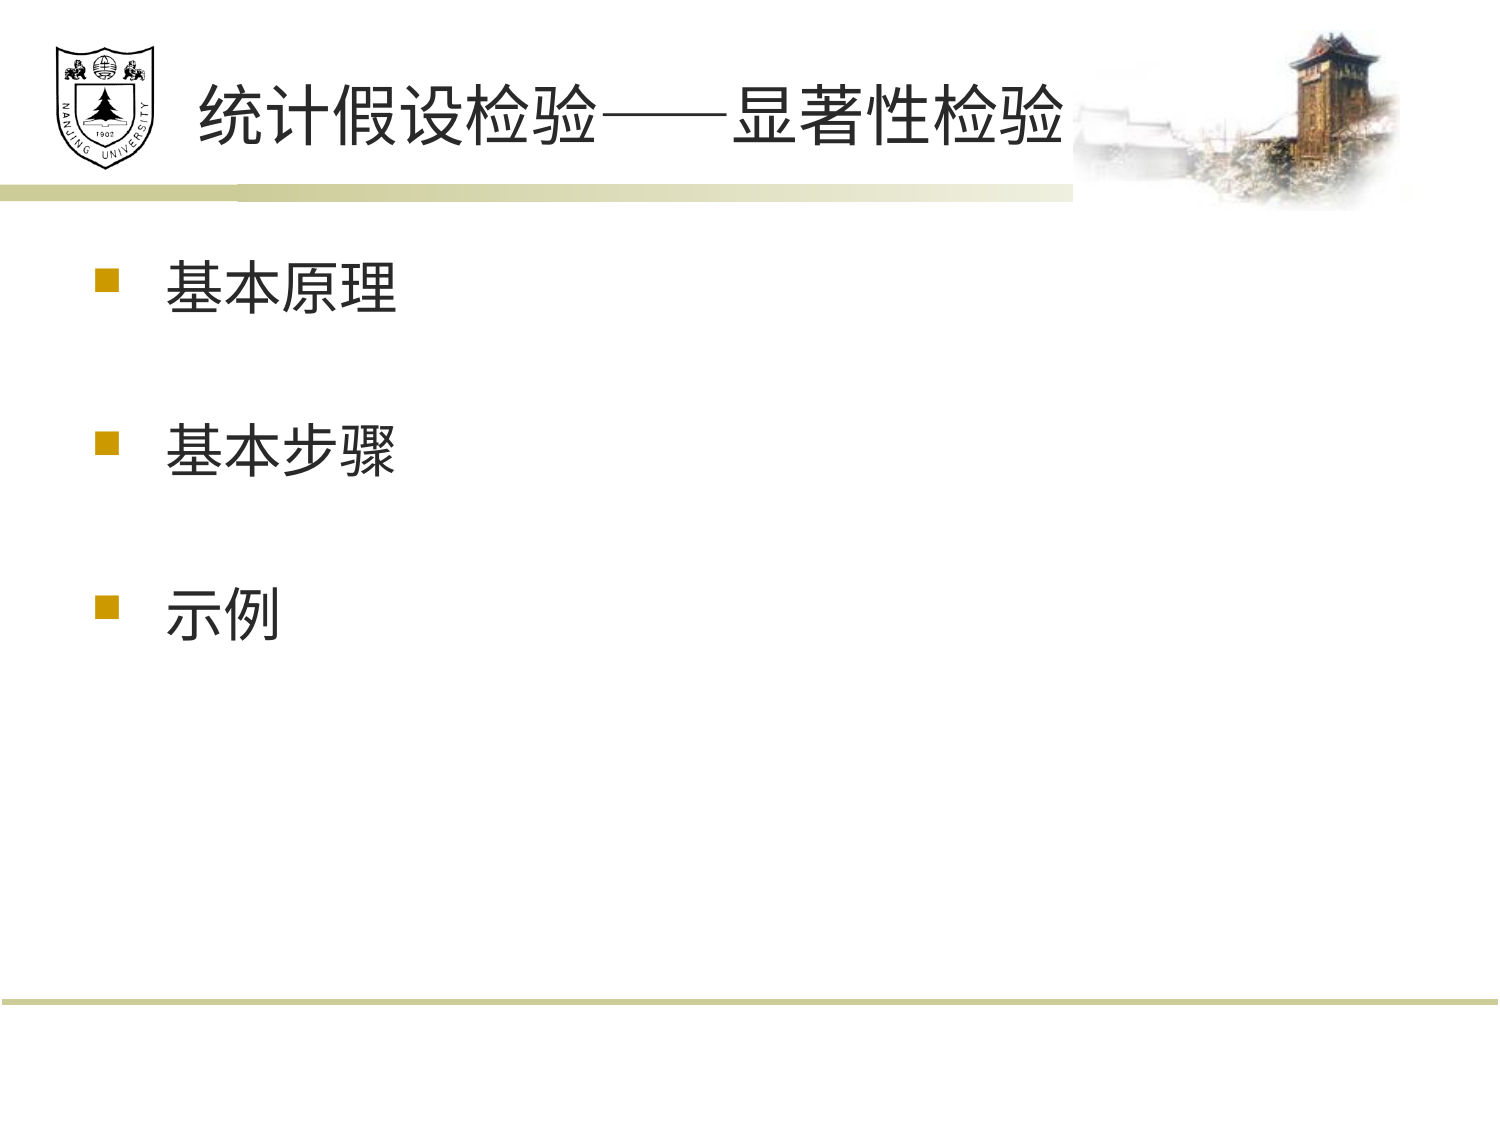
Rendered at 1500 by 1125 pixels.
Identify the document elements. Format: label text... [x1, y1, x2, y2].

list 基本原理 基本步骤 示例 [76, 243, 1413, 965]
picture [1073, 30, 1400, 211]
picture [50, 42, 160, 173]
title 统计假设检验——显著性检验 [171, 66, 1093, 161]
picture [2, 999, 1498, 1005]
